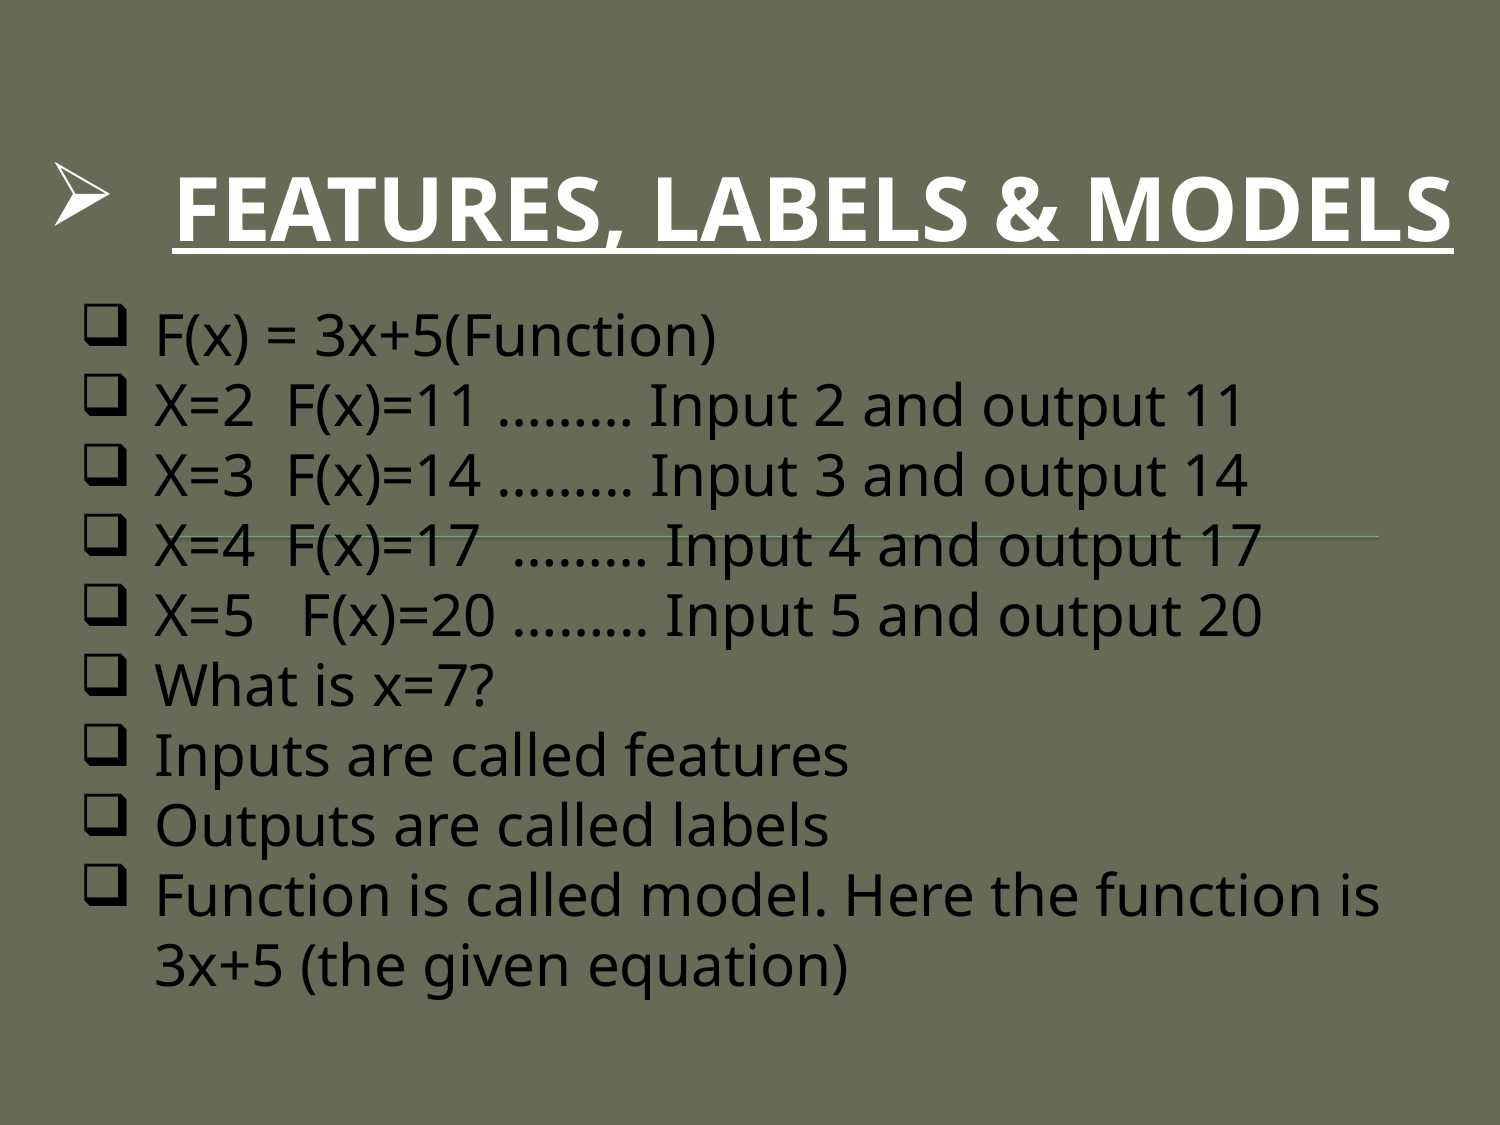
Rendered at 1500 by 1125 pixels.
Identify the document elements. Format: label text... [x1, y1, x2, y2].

text_box F(x) = 3x+5(Function) X=2 F(x)=11 ……… Input 2 and output 11 X=3 F(x)=14 ……... Input 3 and output 14 X=4 F(x)=17 ……… Input 4 and output 17 X=5 F(x)=20 ……... Input 5 and output 20 What is x=7? Inputs are called features Outputs are called labels Function is called model. Here the function is 3x+5 (the given equation) [64, 290, 1400, 1106]
title FEATURES, LABELS & MODELS [29, 42, 1471, 267]
